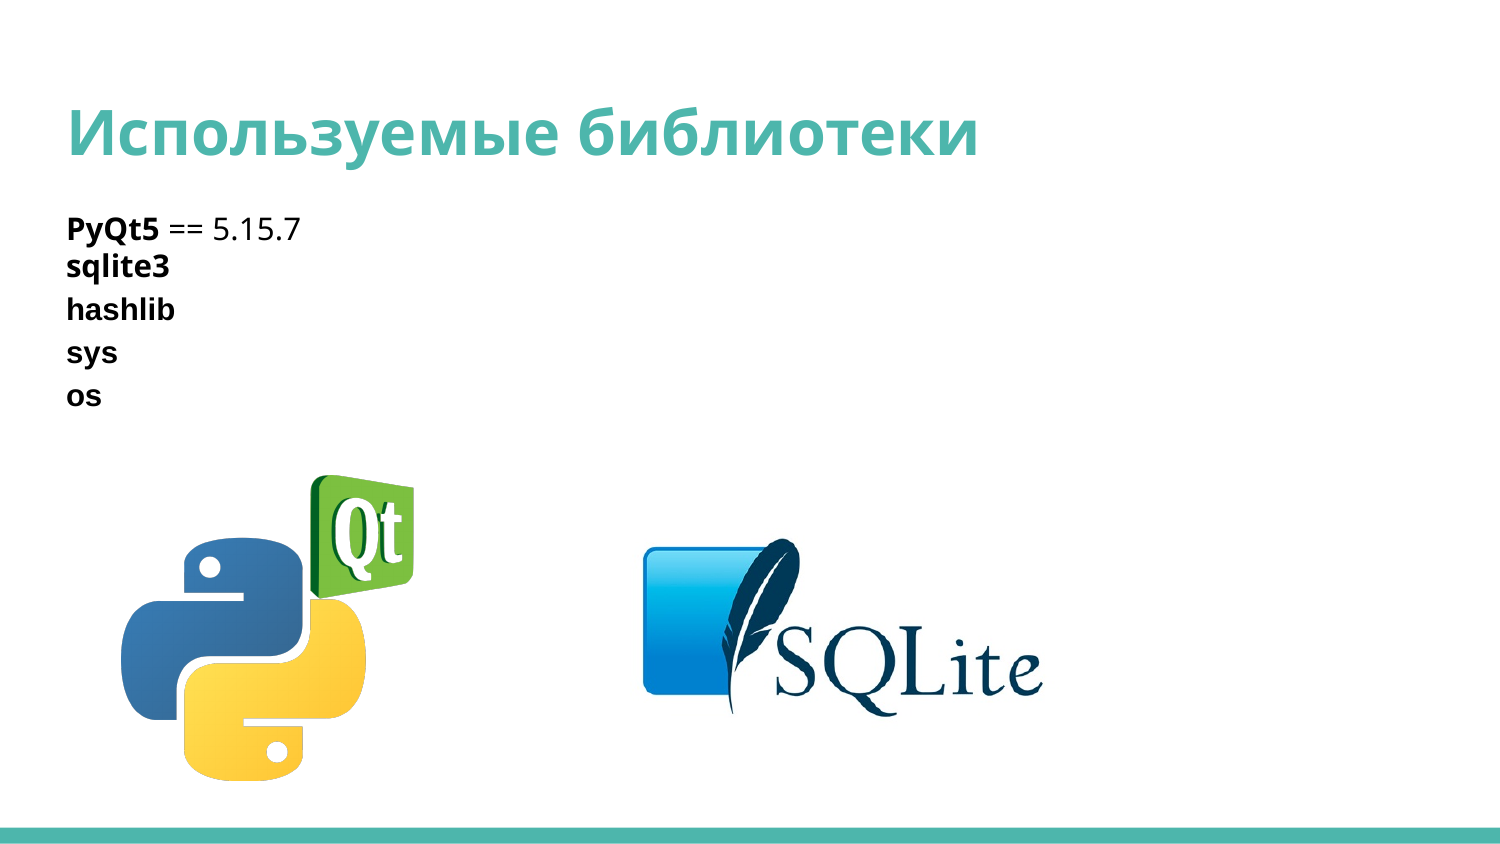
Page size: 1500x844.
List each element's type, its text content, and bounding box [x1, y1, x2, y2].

picture [121, 475, 414, 781]
title Используемые библиотеки [51, 72, 1449, 189]
text_box PyQt5 == 5.15.7 sqlite3 hashlib sys os [51, 193, 484, 428]
picture [589, 501, 1095, 755]
